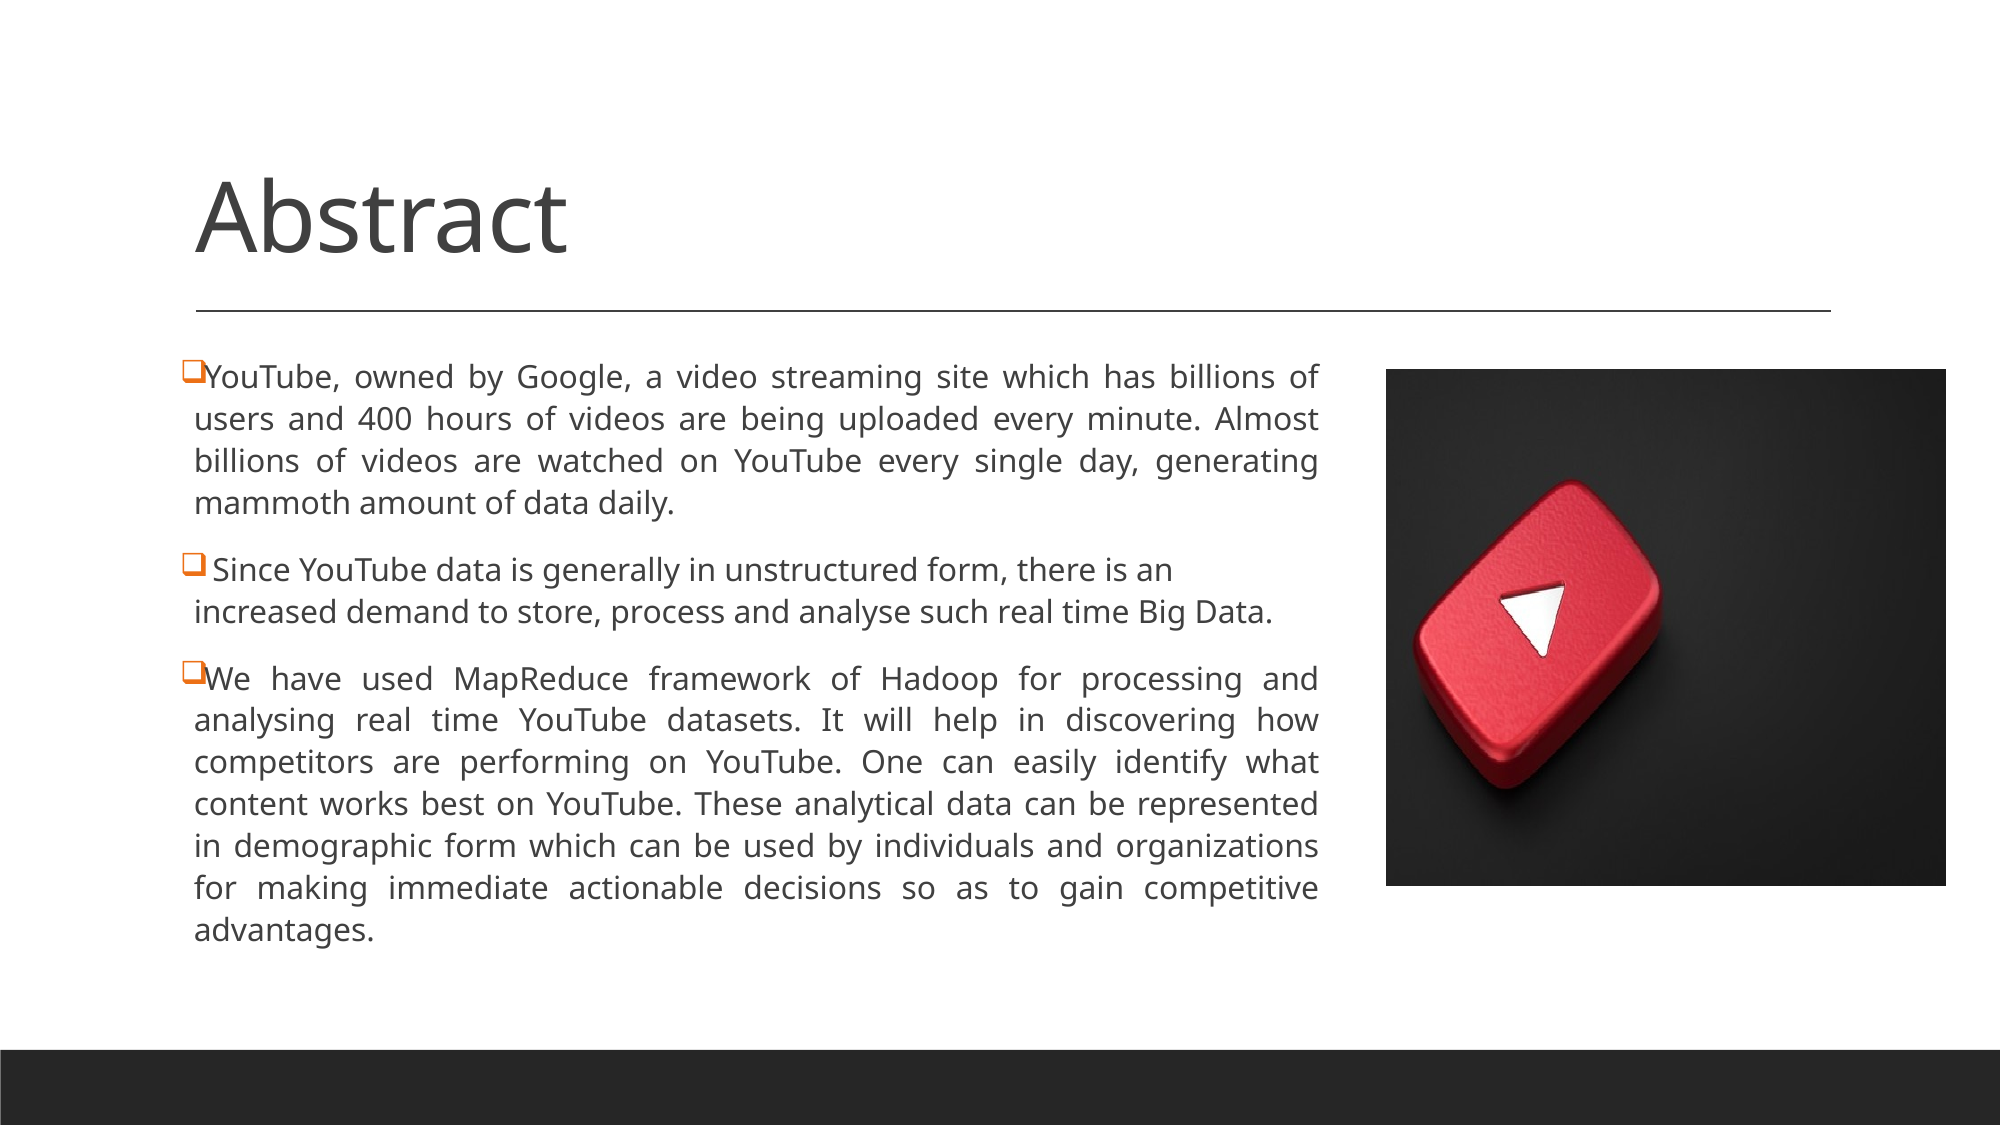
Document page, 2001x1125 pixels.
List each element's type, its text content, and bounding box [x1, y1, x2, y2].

title Abstract [180, 43, 1830, 282]
picture [1386, 369, 1947, 886]
list YouTube, owned by Google, a video streaming site which has billions of users and 400 hours of videos are being uploaded every minute. Almost billions of videos are watched on YouTube every single day, generating mammoth amount of data daily. Since YouTube data is generally in unstructured form, there is an increased demand to store, process and analyse such real time Big Data. We have used MapReduce framework of Hadoop for processing and analysing real time YouTube datasets. It will help in discovering how competitors are performing on YouTube. One can easily identify what content works best on YouTube. These analytical data can be represented in demographic form which can be used by individuals and organizations for making immediate actionable decisions so as to gain competitive advantages. [180, 345, 1320, 963]
